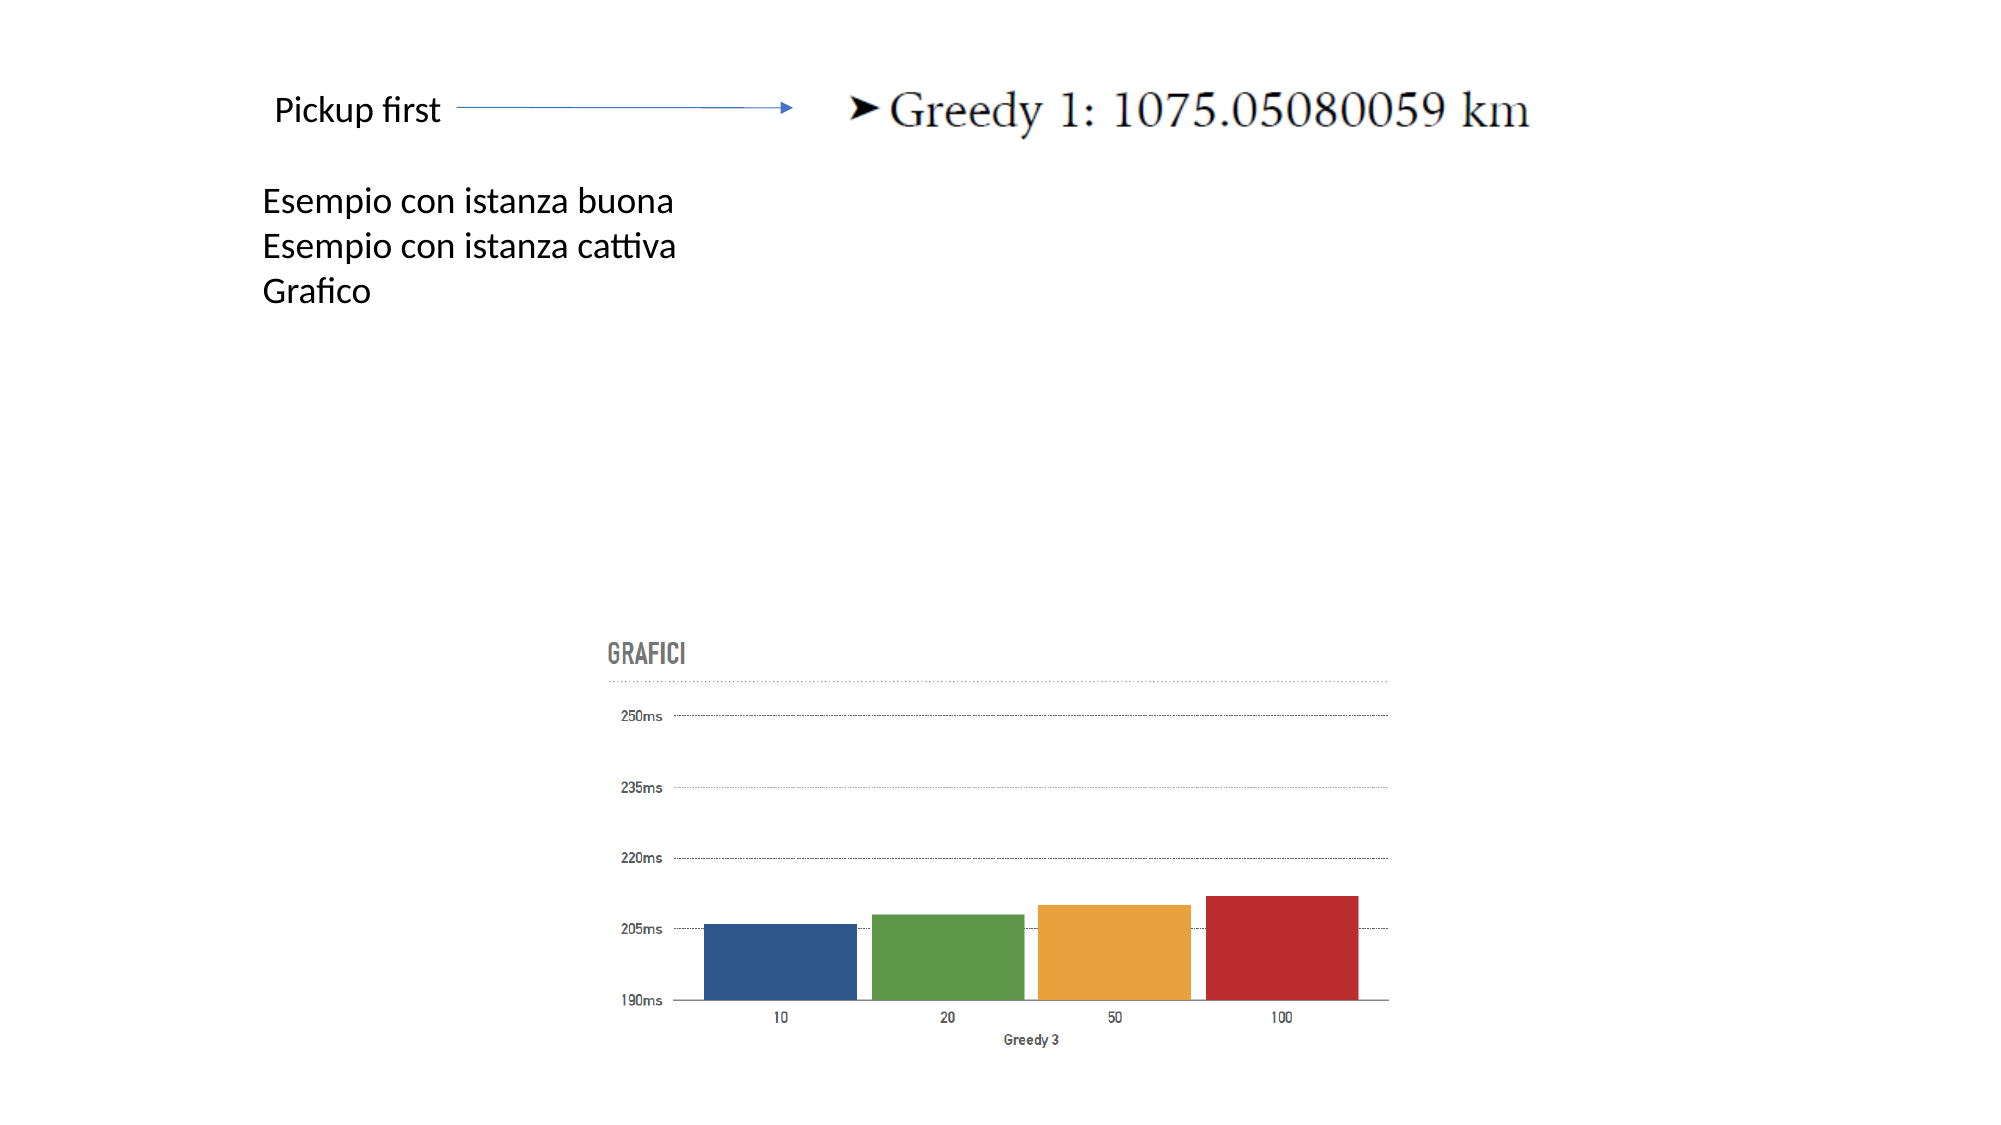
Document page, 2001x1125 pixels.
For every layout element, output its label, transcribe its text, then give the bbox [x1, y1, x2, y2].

text_box Pickup first [259, 77, 457, 138]
text_box Esempio con istanza buona Esempio con istanza cattiva Grafico [247, 168, 693, 319]
picture [593, 624, 1407, 1066]
picture [793, 33, 1616, 169]
